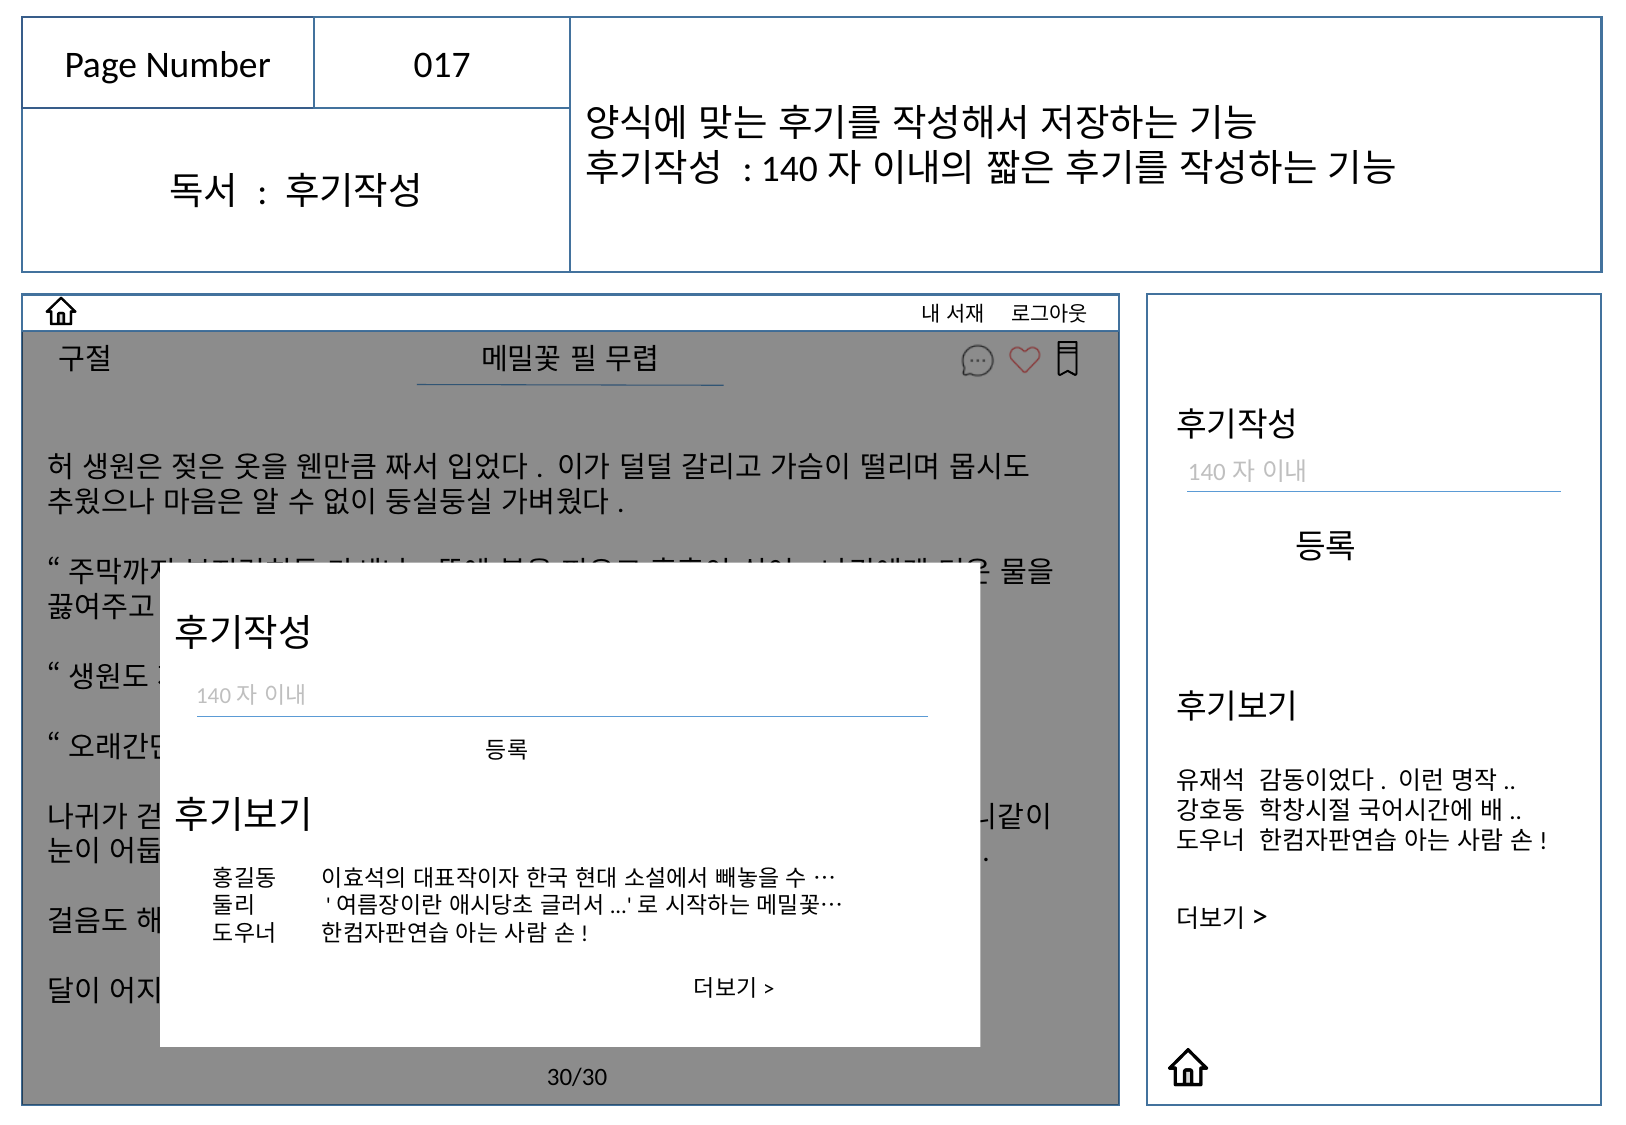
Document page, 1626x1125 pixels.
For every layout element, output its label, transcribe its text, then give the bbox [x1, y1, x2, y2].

text_box [87, 293, 907, 331]
text_box 내 서재 [907, 293, 1034, 329]
text_box [21, 293, 35, 331]
picture [942, 334, 1049, 386]
text_box [32, 295, 89, 331]
text_box 양식에 맞는 후기를 작성해서 저장하는 기능 후기작성 : 140자 이내의 짧은 후기를 작성하는 기능 [569, 16, 1603, 273]
text_box 독서 : 후기작성 [21, 109, 569, 273]
text_box [21, 331, 1120, 1106]
text_box [35, 293, 87, 329]
text_box 로그아웃 [1034, 293, 1119, 329]
text_box 후기작성 140자 이내 등록 후기보기 유재석 감동이었다. 이런 명작.. 강호동 학창시절 국어시간에 배.. 도우너 한컴자판연습 아는 사람 손! 더보기> [1146, 293, 1602, 1106]
picture [44, 295, 77, 328]
text_box Page Number [21, 16, 313, 109]
text_box 후기작성 140자 이내 등록 후기보기 홍길동 이효석의 대표작이자 한국 현대 소설에서 빼놓을 수 … 둘리 '여름장이란 애시당초 글러서...'로 시작하는 메밀꽃… 도우너 한컴자판연습 아는 사람 손! 더보기> [159, 561, 981, 1048]
picture [1166, 1046, 1210, 1090]
text_box 017 [313, 16, 569, 109]
picture [1050, 341, 1085, 376]
